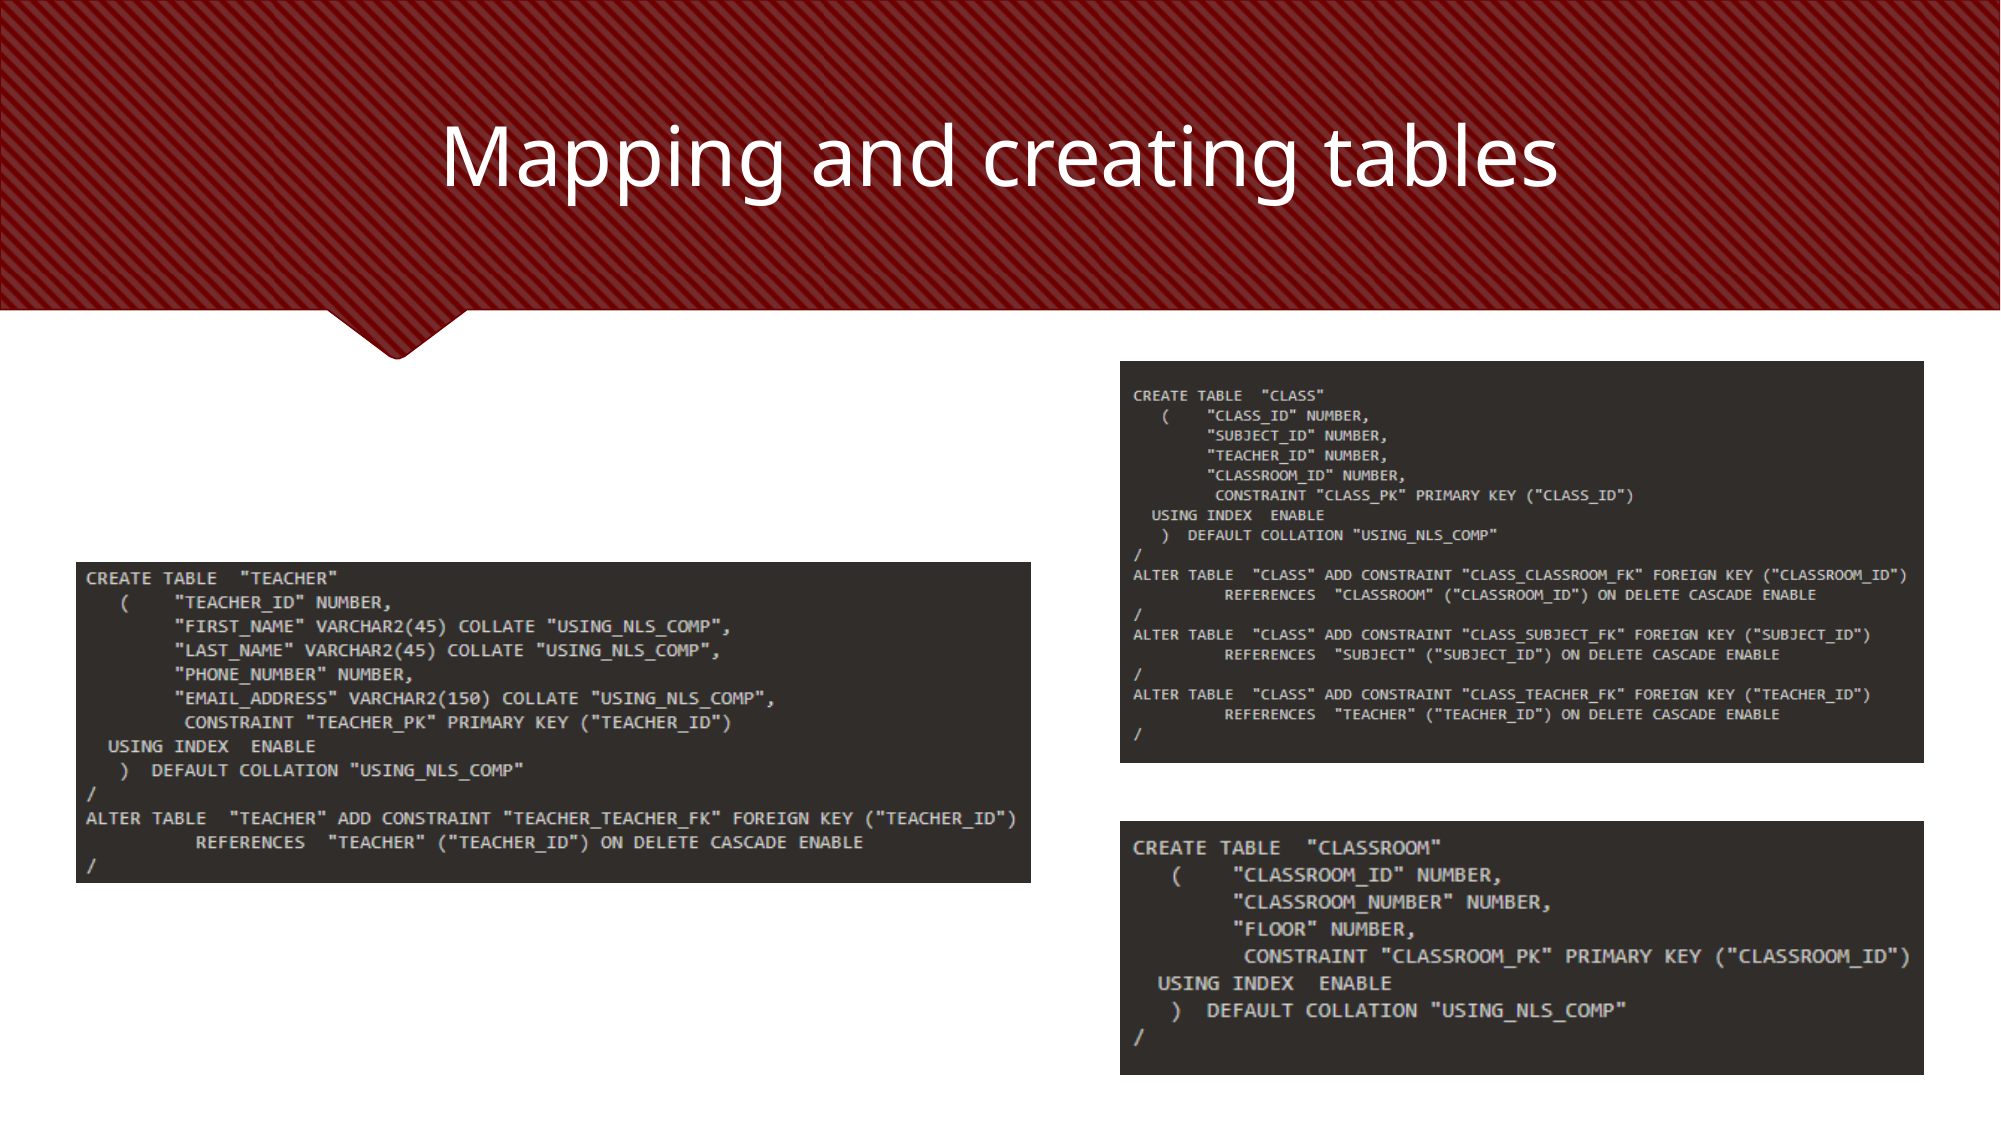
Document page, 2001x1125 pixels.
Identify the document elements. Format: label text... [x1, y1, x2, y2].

title Mapping and creating tables [132, 73, 1868, 233]
picture [75, 562, 1031, 883]
picture [1120, 821, 1925, 1075]
picture [1120, 361, 1925, 764]
